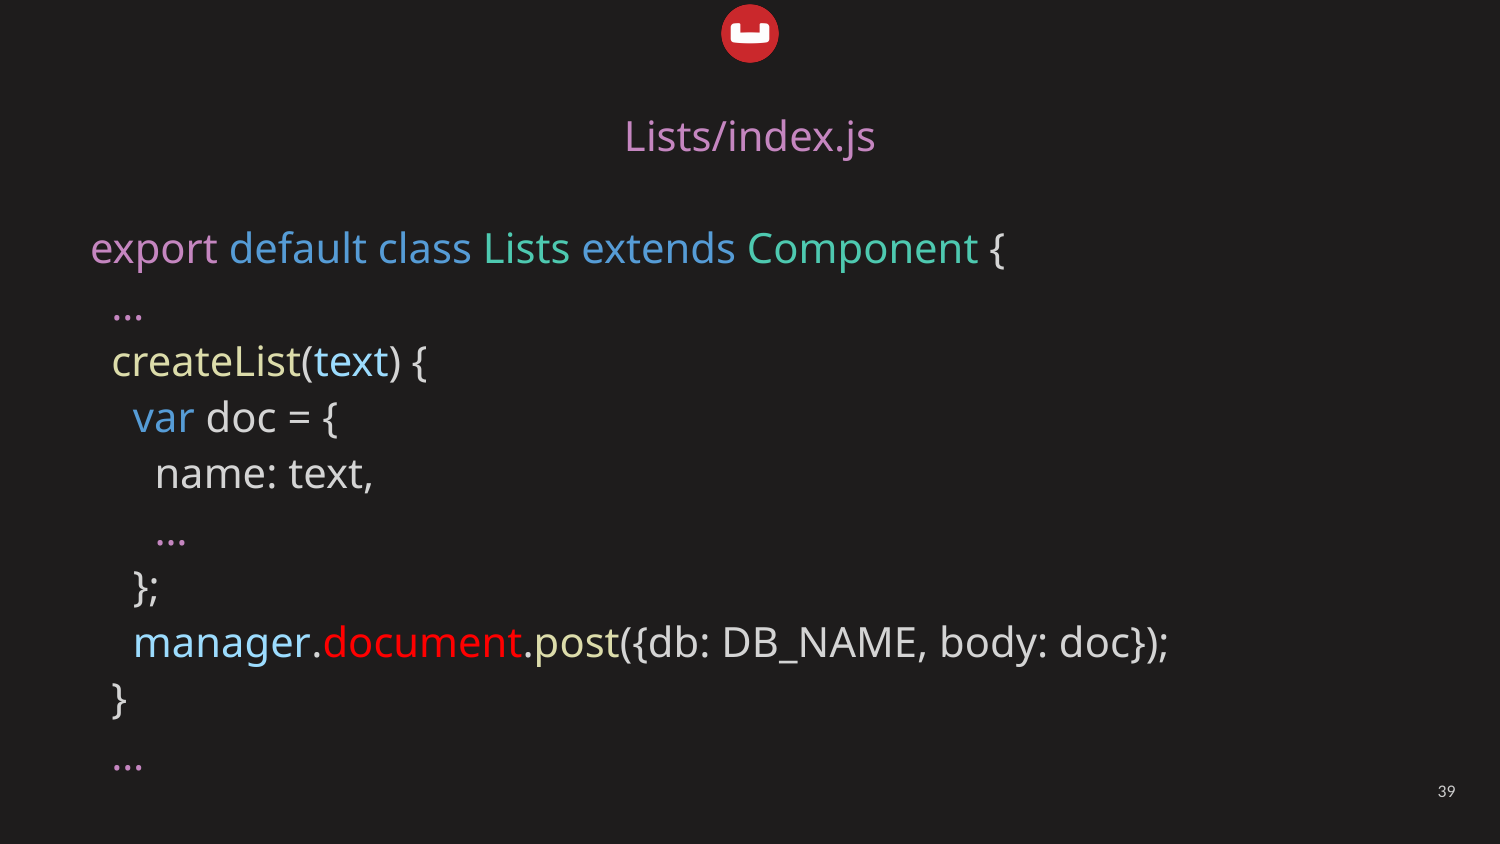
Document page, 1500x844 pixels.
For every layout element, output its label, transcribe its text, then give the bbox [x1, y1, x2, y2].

list Lists/index.js export default class Lists extends Component { … createList(text) { var doc = { name: text, … }; manager.document.post({db: DB_NAME, body: doc}); } … [75, 94, 1425, 737]
picture [720, 3, 780, 64]
